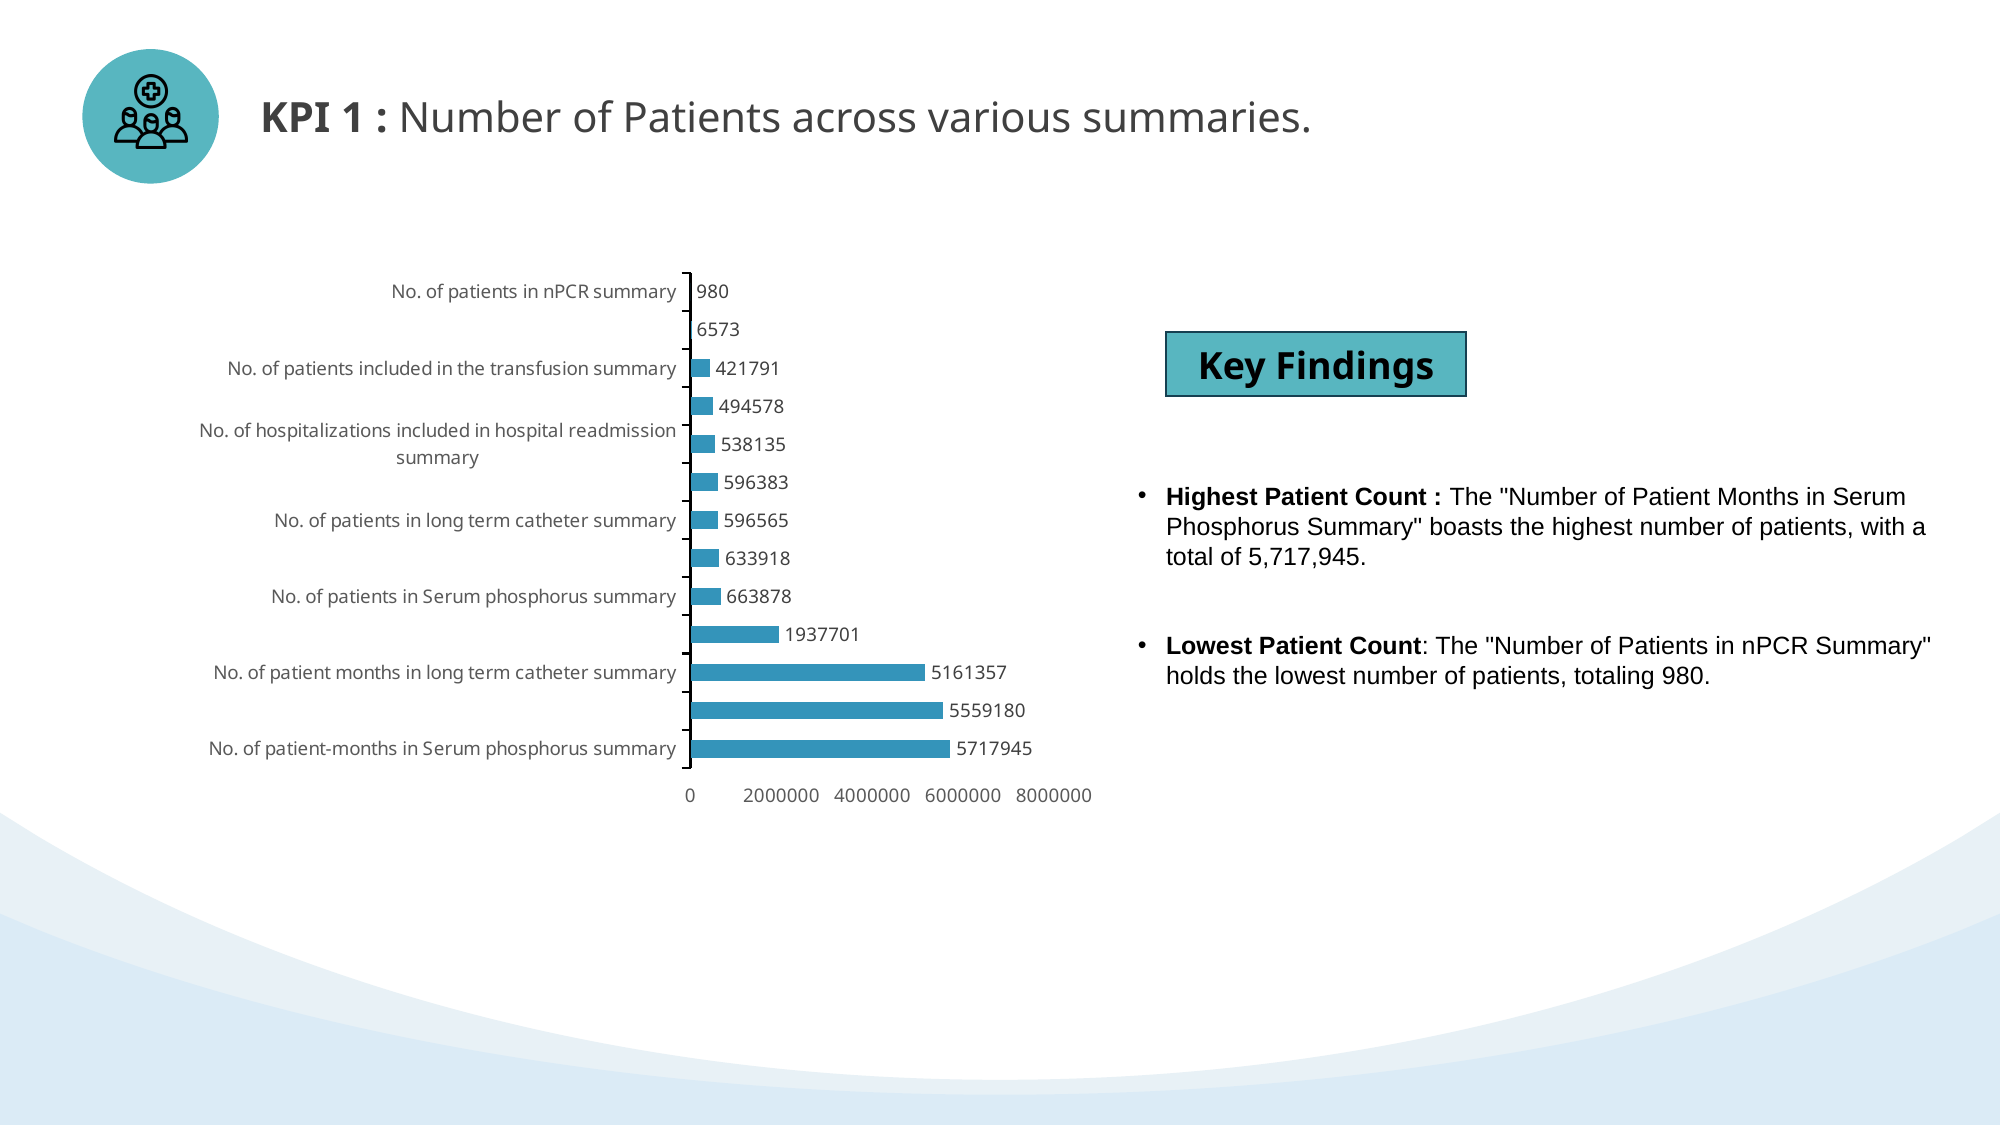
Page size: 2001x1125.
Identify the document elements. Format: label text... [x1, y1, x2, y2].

text_box [81, 48, 220, 185]
text_box Key Findings [1165, 331, 1467, 397]
picture [114, 74, 188, 149]
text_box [0, 812, 2000, 1125]
text_box KPI 1 : Number of Patients across various summaries. [260, 90, 1497, 142]
text_box Highest Patient Count : The "Number of Patient Months in Serum Phosphorus Summary" boasts the highest number of patients, with a total of 5,717,945. Lowest Patient Count: The "Number of Patients in nPCR Summary" holds the lowest number of patients, totaling 980. [1122, 472, 1972, 698]
chart [180, 261, 1112, 821]
